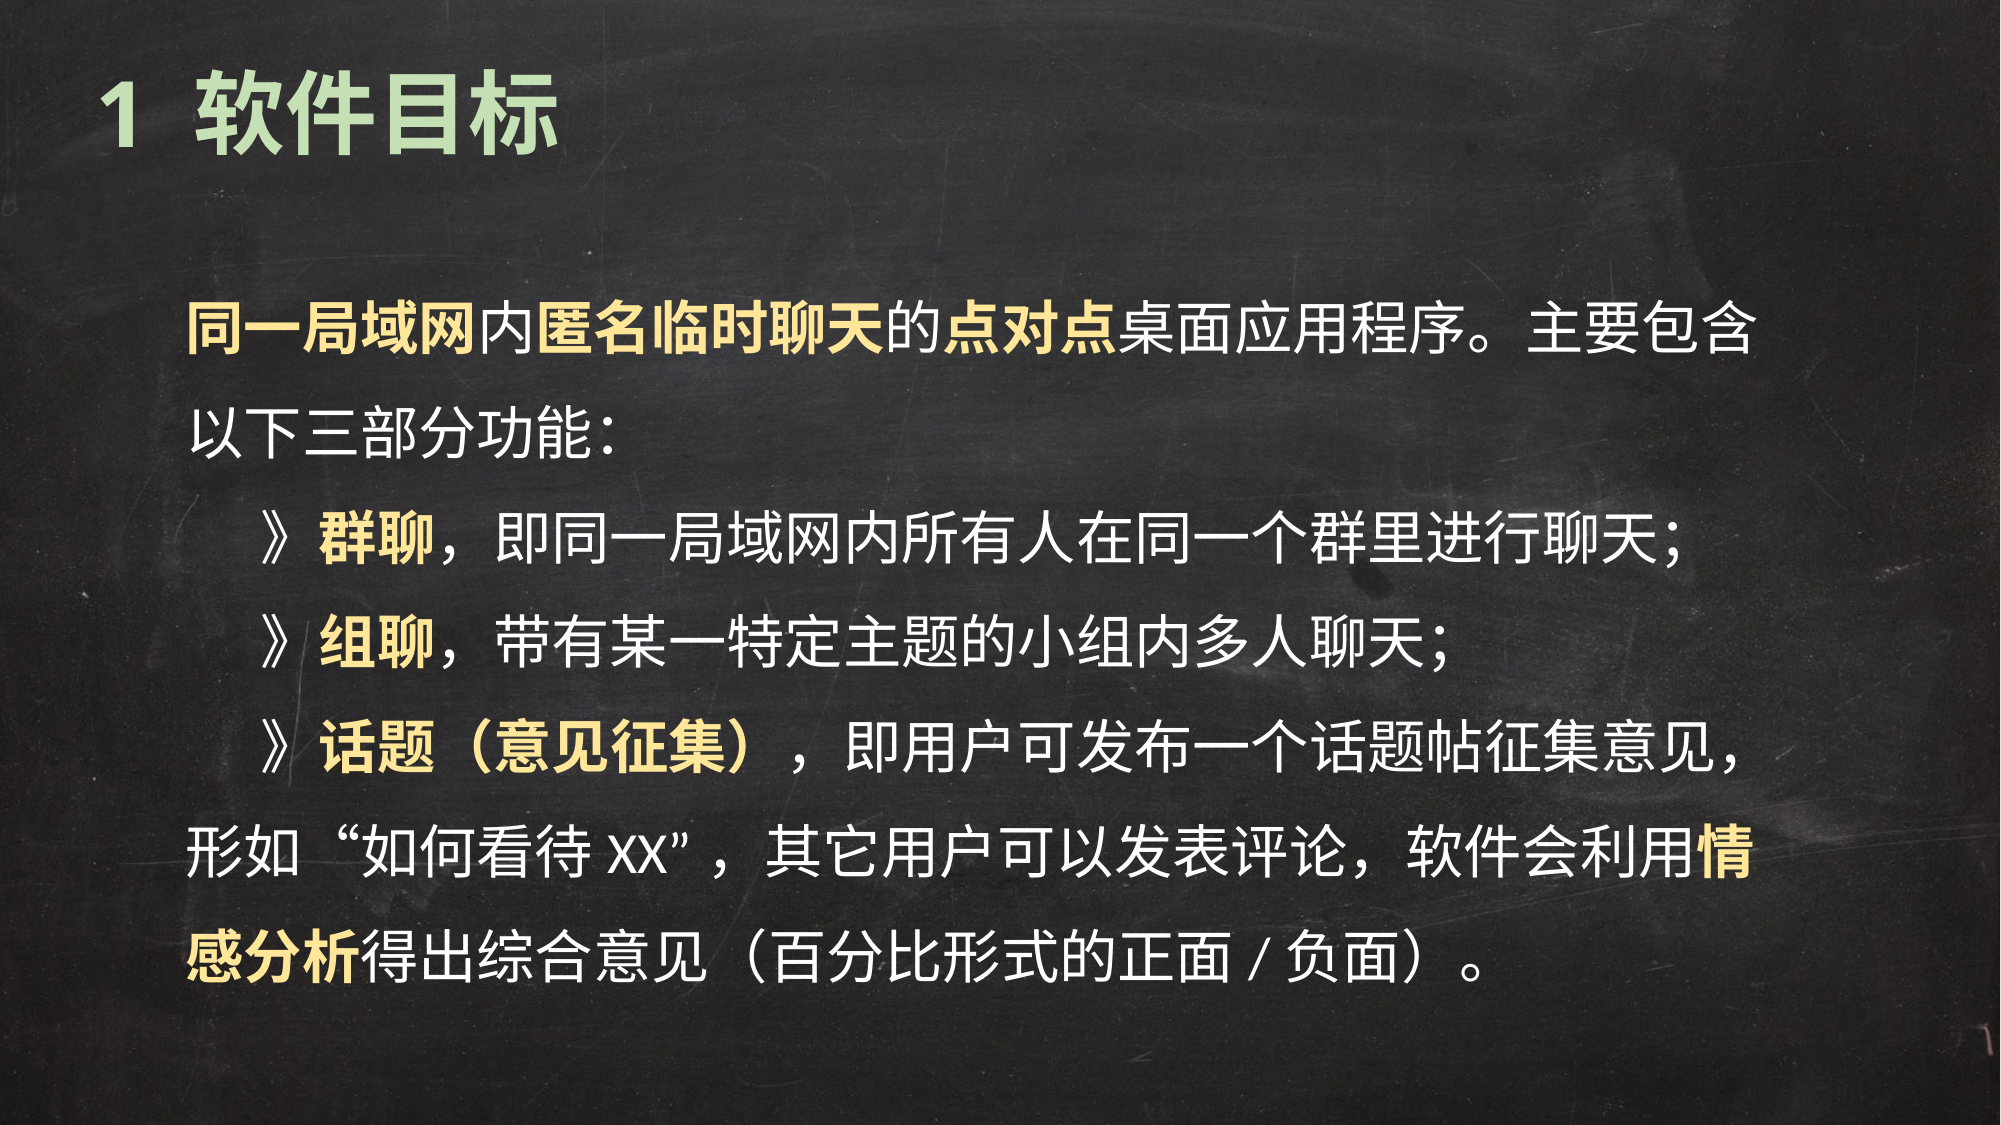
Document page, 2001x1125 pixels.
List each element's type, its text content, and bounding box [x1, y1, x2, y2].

picture [0, 0, 2001, 1125]
text_box 同一局域网内匿名临时聊天的点对点桌面应用程序。主要包含以下三部分功能： 》群聊，即同一局域网内所有人在同一个群里进行聊天； 》组聊，带有某一特定主题的小组内多人聊天； 》话题（意见征集），即用户可发布一个话题帖征集意见，形如“如何看待XX”，其它用户可以发表评论，软件会利用情感分析得出综合意见（百分比形式的正面/负面）。 [170, 248, 1795, 998]
text_box 1 软件目标 [81, 48, 664, 173]
